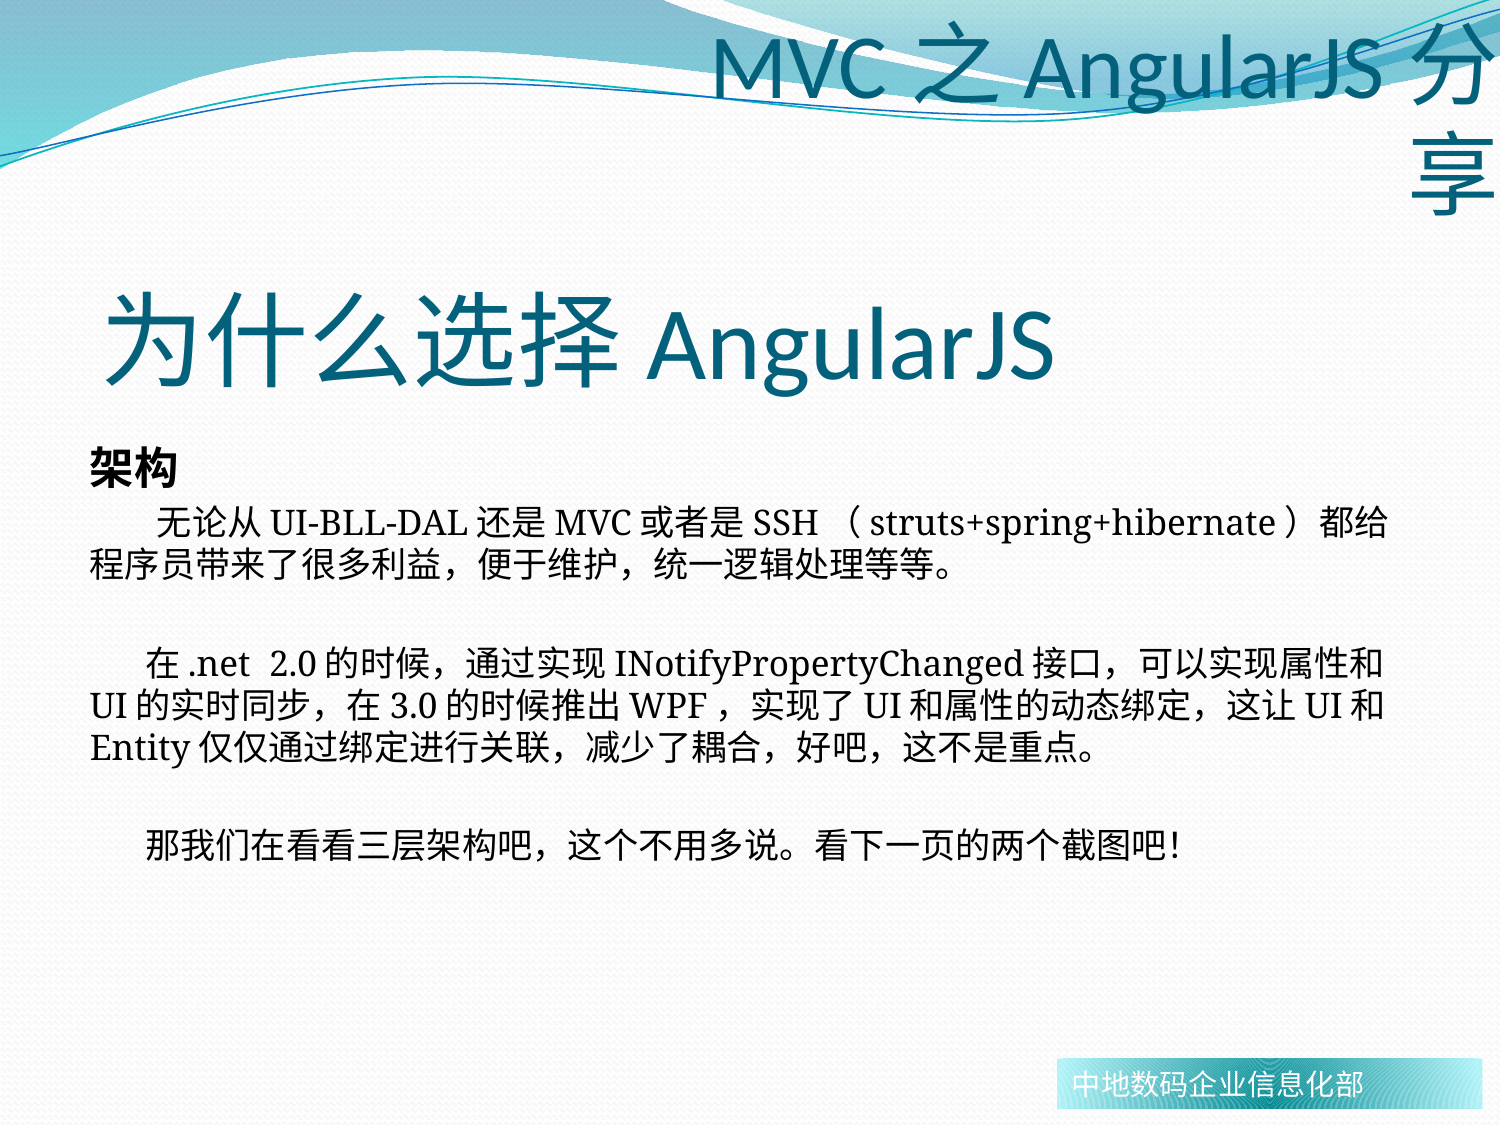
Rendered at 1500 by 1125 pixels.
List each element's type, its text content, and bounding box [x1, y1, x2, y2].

text_box 中地数码企业信息化部 [1057, 1058, 1483, 1109]
title MVC之AngularJS分享 [620, 0, 1499, 161]
text_box 为什么选择AngularJS [100, 212, 1069, 400]
list 架构 无论从UI-BLL-DAL还是MVC或者是SSH（struts+spring+hibernate）都给程序员带来了很多利益，便于维护，统一逻辑处理等等。 在.net 2.0的时候，通过实现INotifyPropertyChanged接口，可以实现属性和UI的实时同步，在3.0的时候推出WPF，实现了UI和属性的动态绑定，这让UI和Entity仅仅通过绑定进行关联，减少了耦合，好吧，这不是重点。 那我们在看看三层架构吧，这个不用多说。看下一页的两个截图吧！ [75, 432, 1425, 1024]
